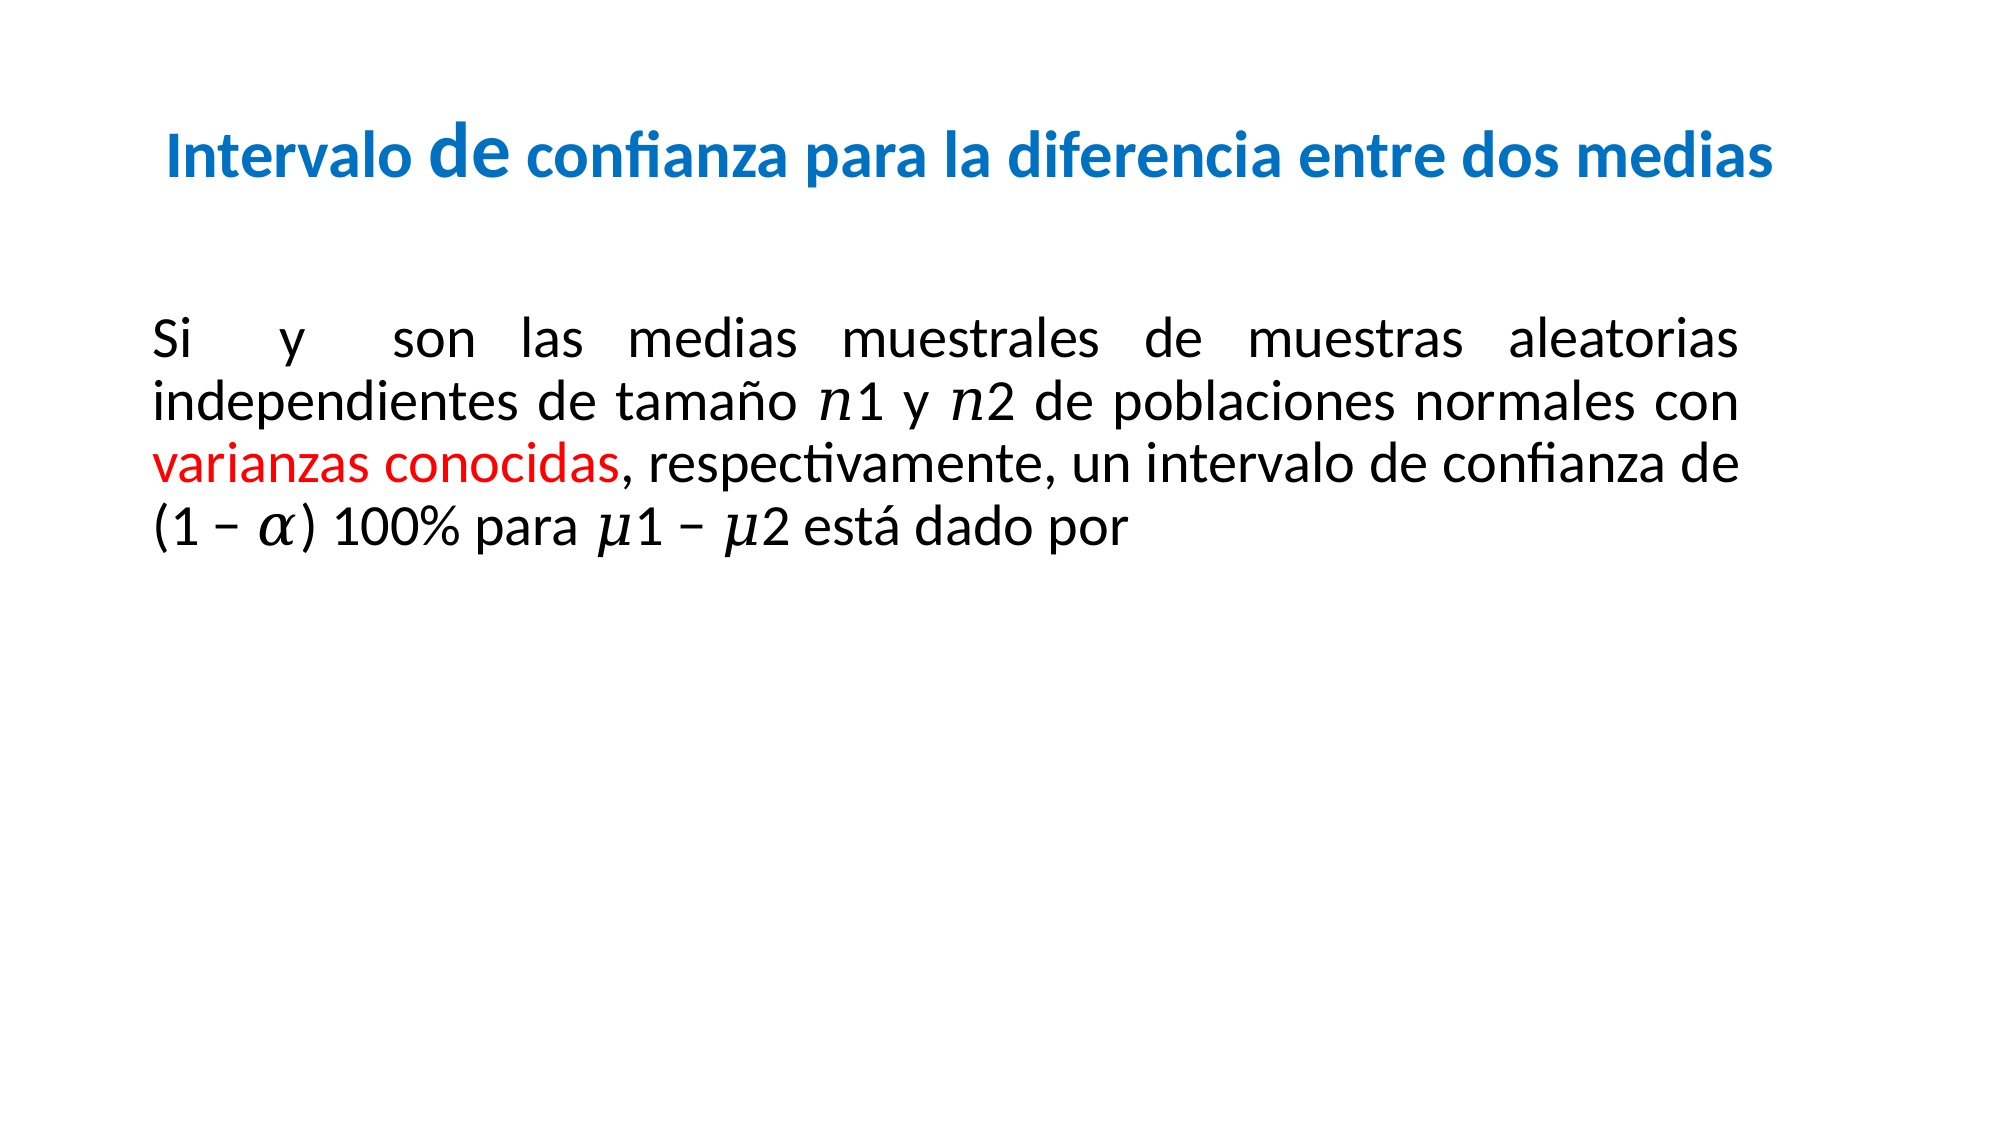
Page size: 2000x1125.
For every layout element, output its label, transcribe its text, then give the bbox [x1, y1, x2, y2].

text_box Intervalo de confianza para la diferencia entre dos medias [150, 91, 1793, 201]
